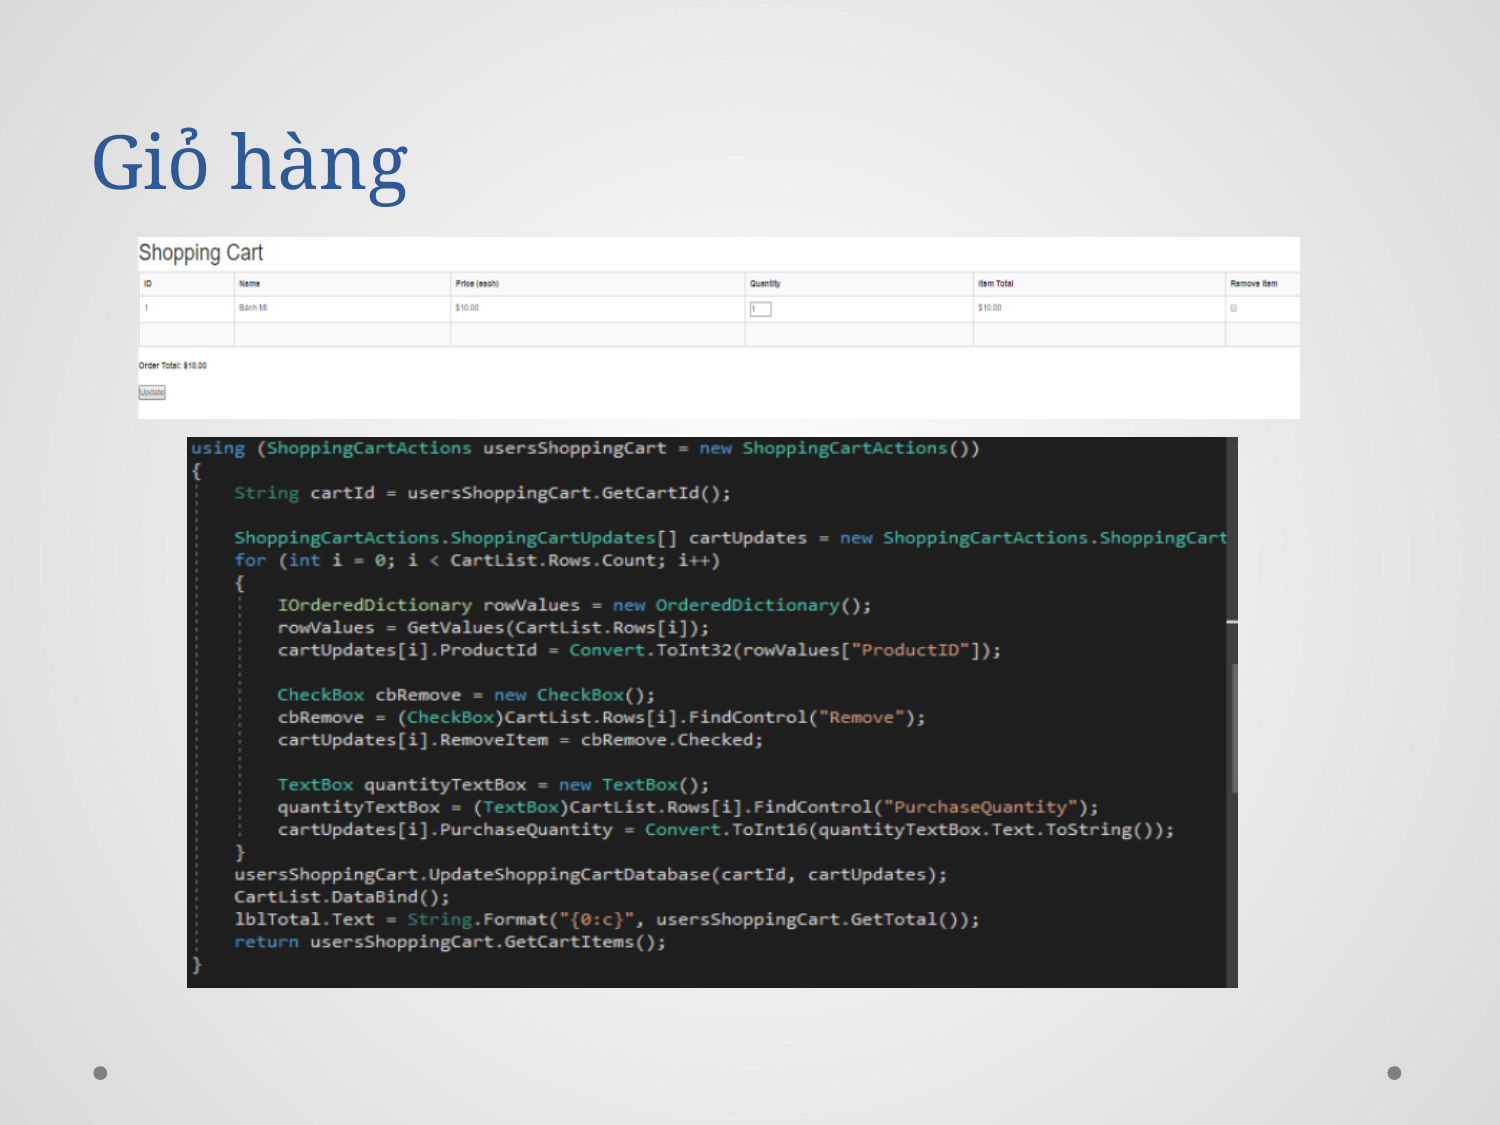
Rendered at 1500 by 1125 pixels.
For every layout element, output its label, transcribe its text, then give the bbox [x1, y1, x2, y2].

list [137, 237, 1301, 419]
title Giỏ hàng [75, 0, 1425, 213]
picture [187, 437, 1238, 988]
